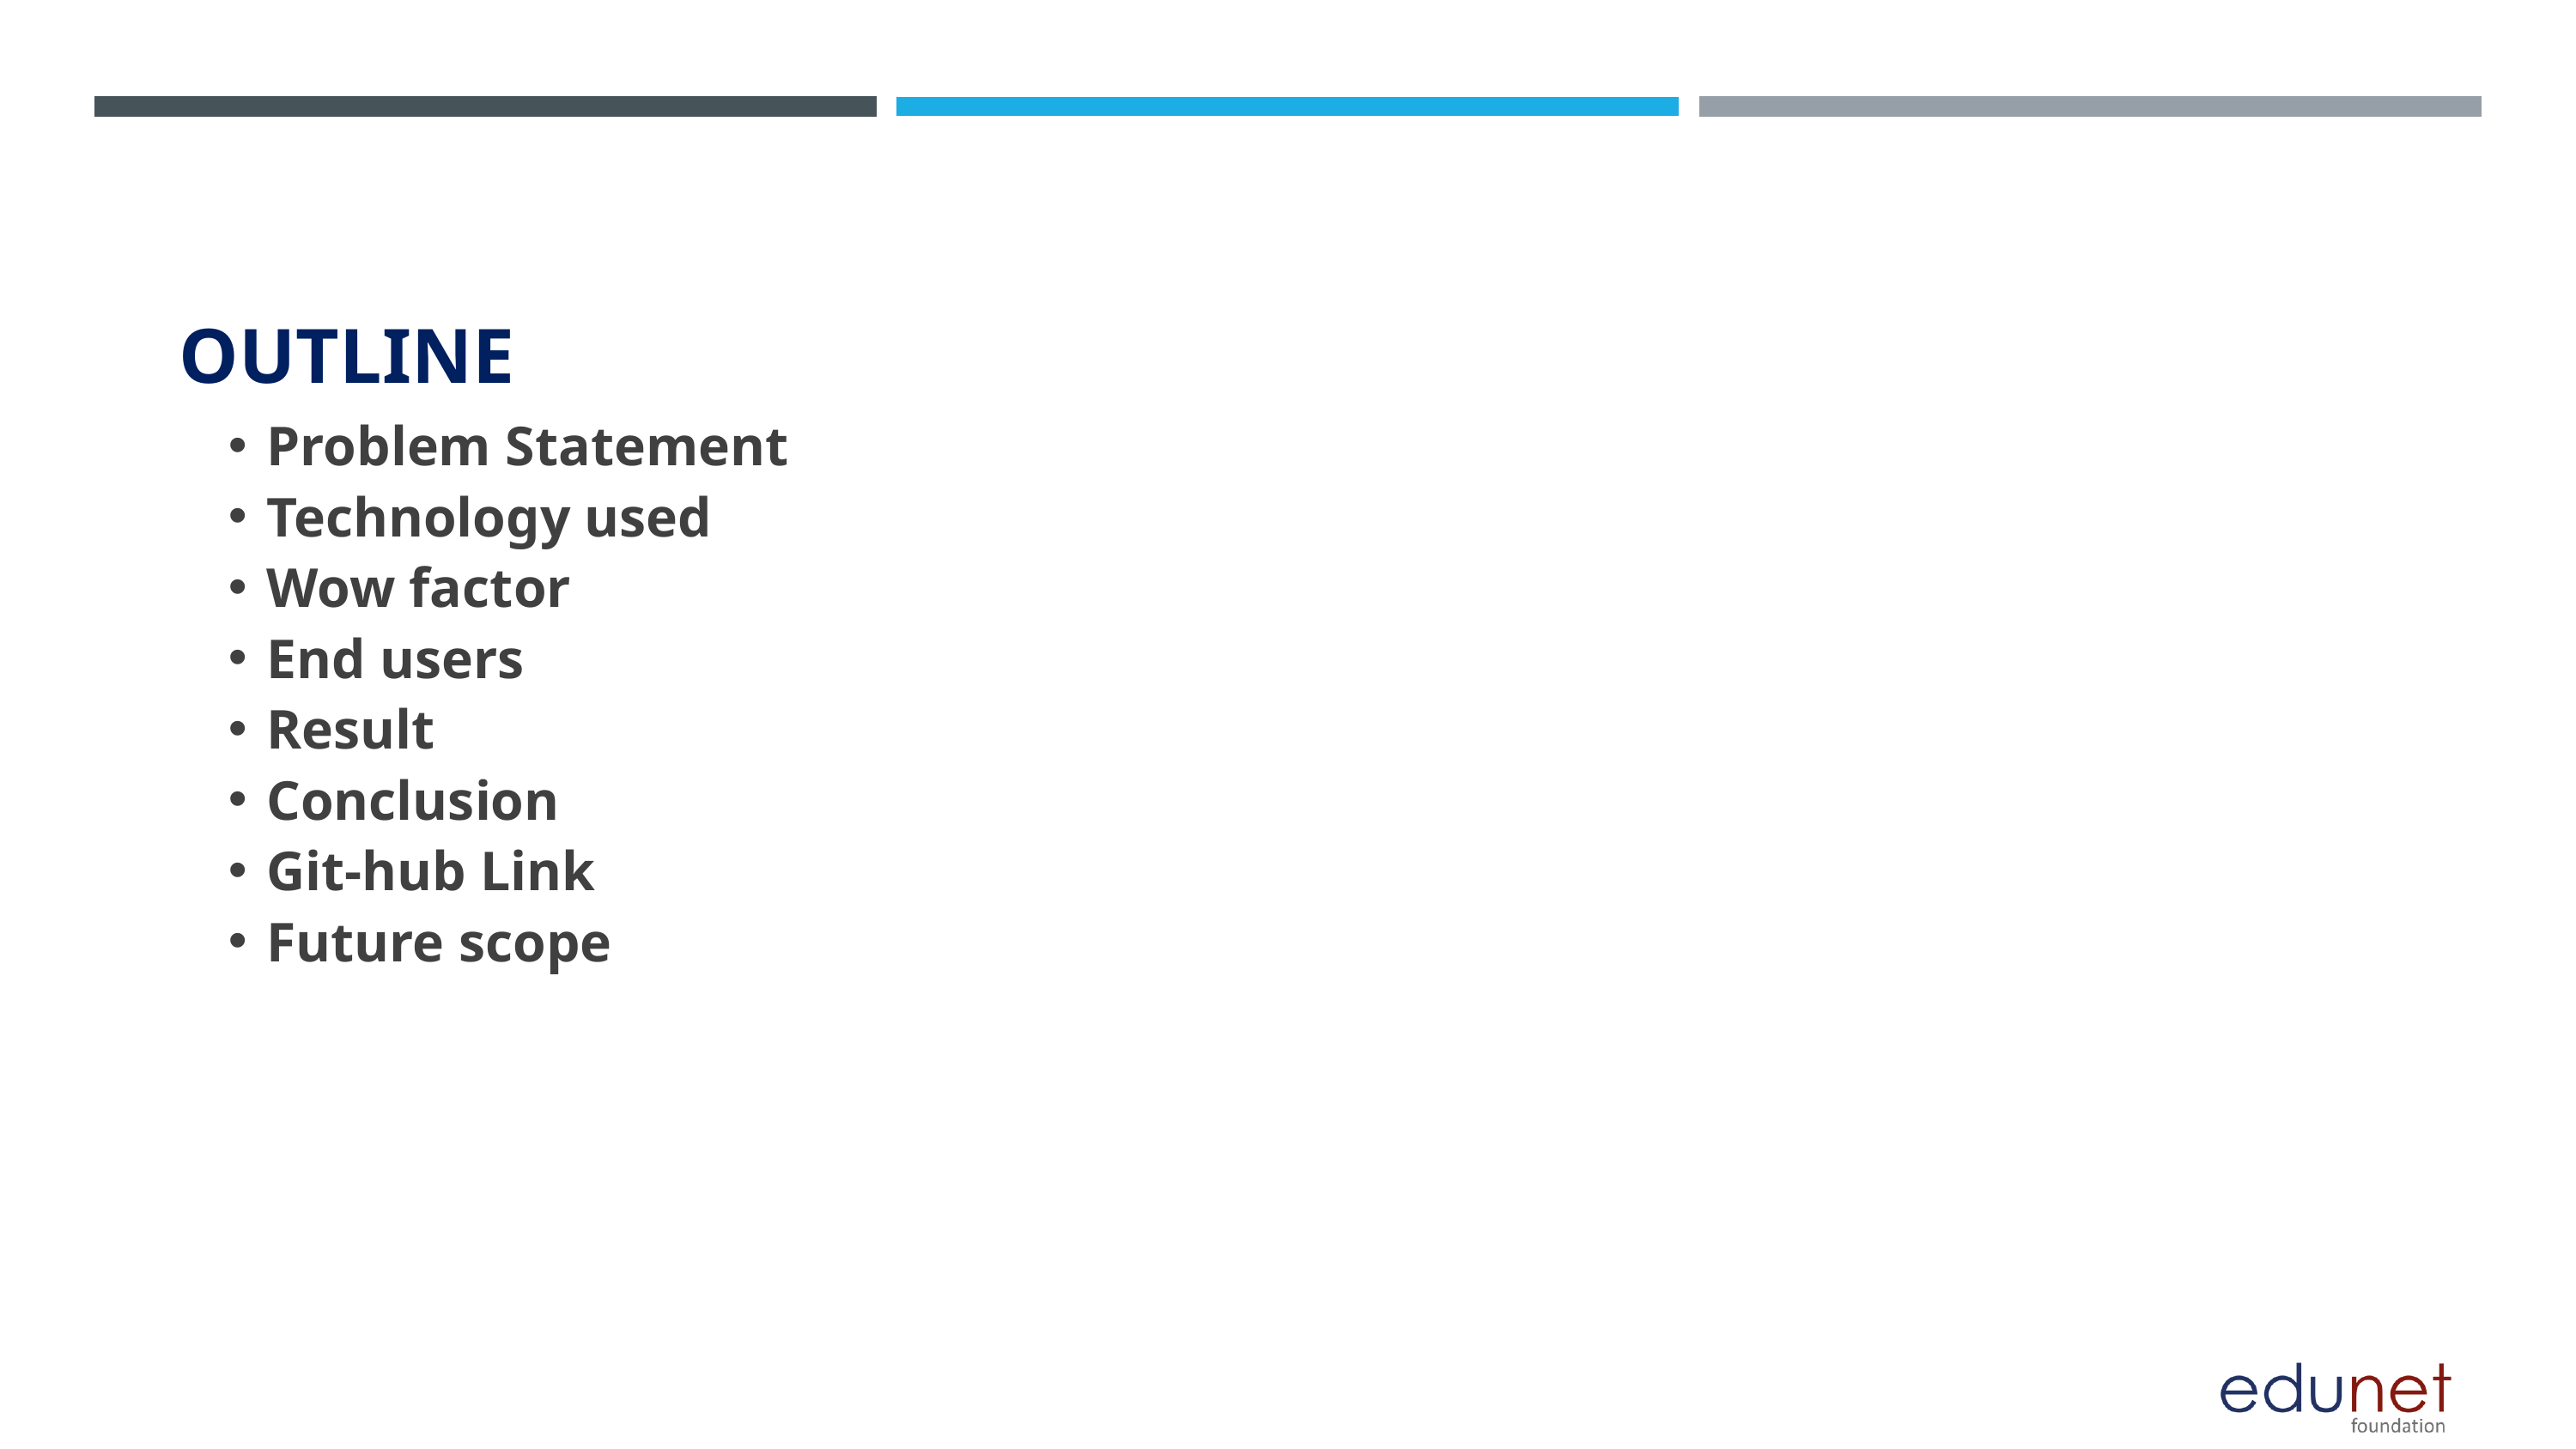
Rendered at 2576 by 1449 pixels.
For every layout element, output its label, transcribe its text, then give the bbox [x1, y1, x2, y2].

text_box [896, 96, 1680, 115]
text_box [1698, 95, 2482, 118]
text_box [94, 96, 878, 118]
text_box Problem Statement Technology used Wow factor End users Result Conclusion Git-hub Link Future scope [190, 335, 2493, 1185]
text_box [2215, 1359, 2454, 1438]
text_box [179, 118, 2402, 398]
